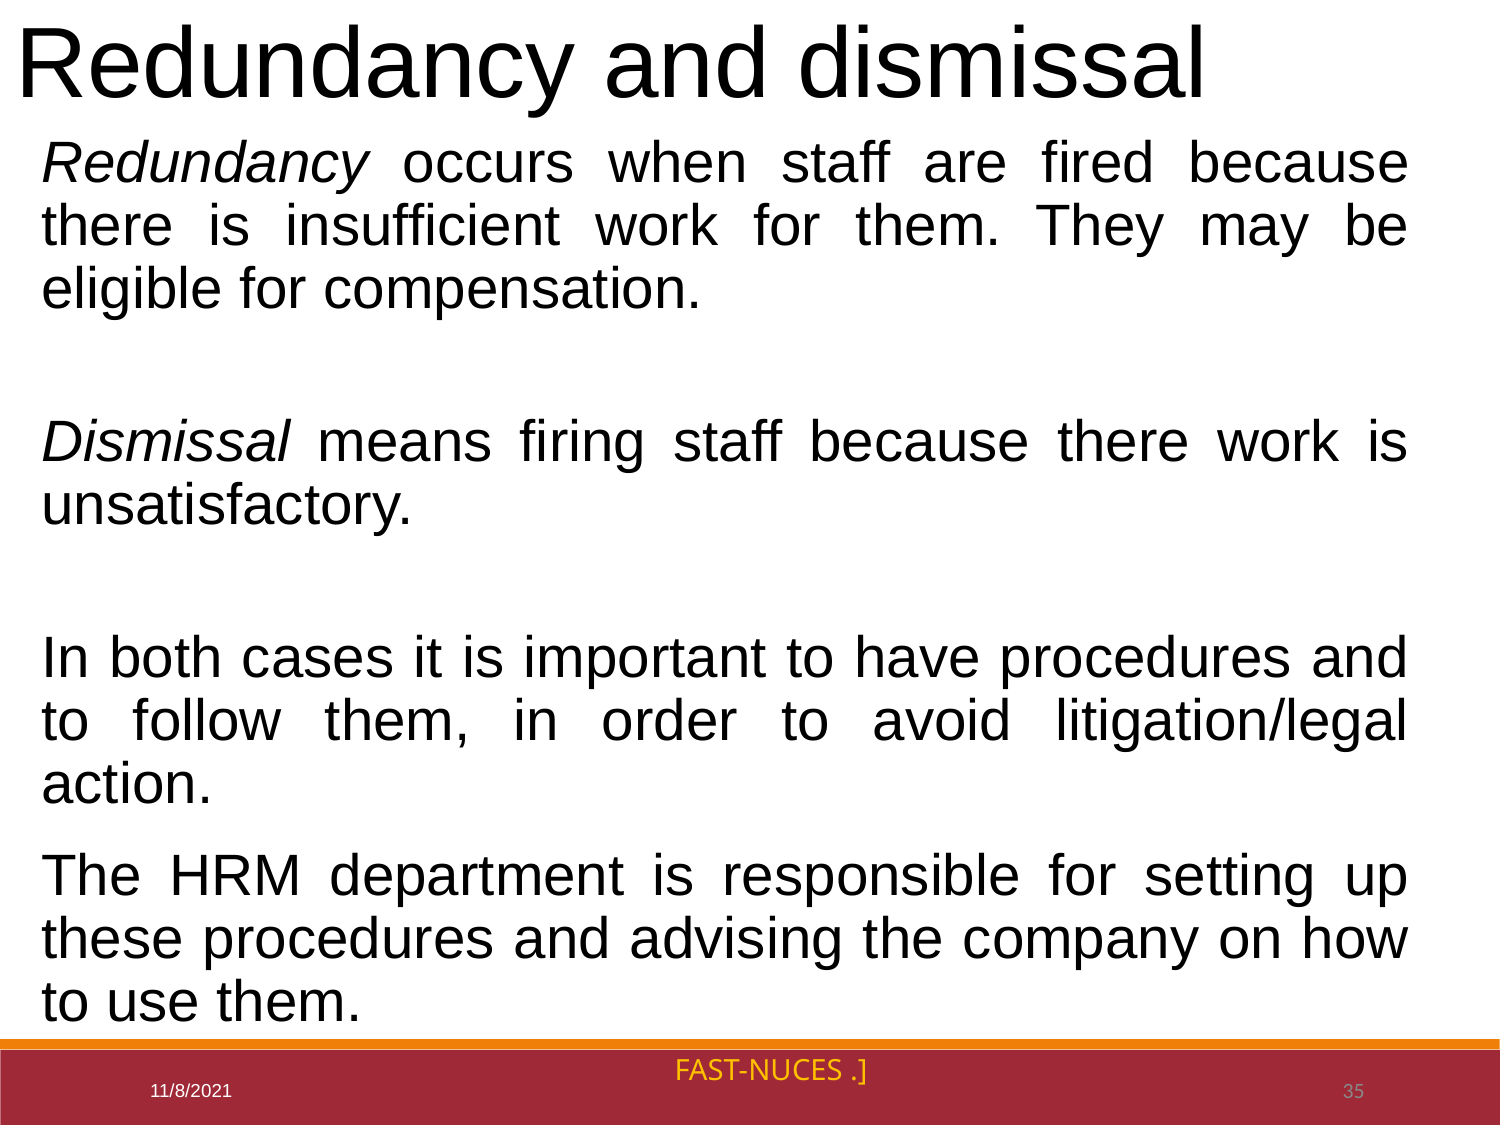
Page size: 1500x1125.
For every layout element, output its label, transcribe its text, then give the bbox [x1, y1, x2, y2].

list Redundancy occurs when staff are fired because there is insufficient work for them. They may be eligible for compensation. Dismissal means firing staff because there work is unsatisfactory. In both cases it is important to have procedures and to follow them, in order to avoid litigation/legal action. The HRM department is responsible for setting up these procedures and advising the company on how to use them. [41, 125, 1411, 905]
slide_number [135, 1059, 440, 1120]
slide_number 35 [1218, 1059, 1380, 1120]
title Redundancy and dismissal [0, 0, 1345, 125]
footer FAST-NUCES .] [478, 1031, 1064, 1107]
